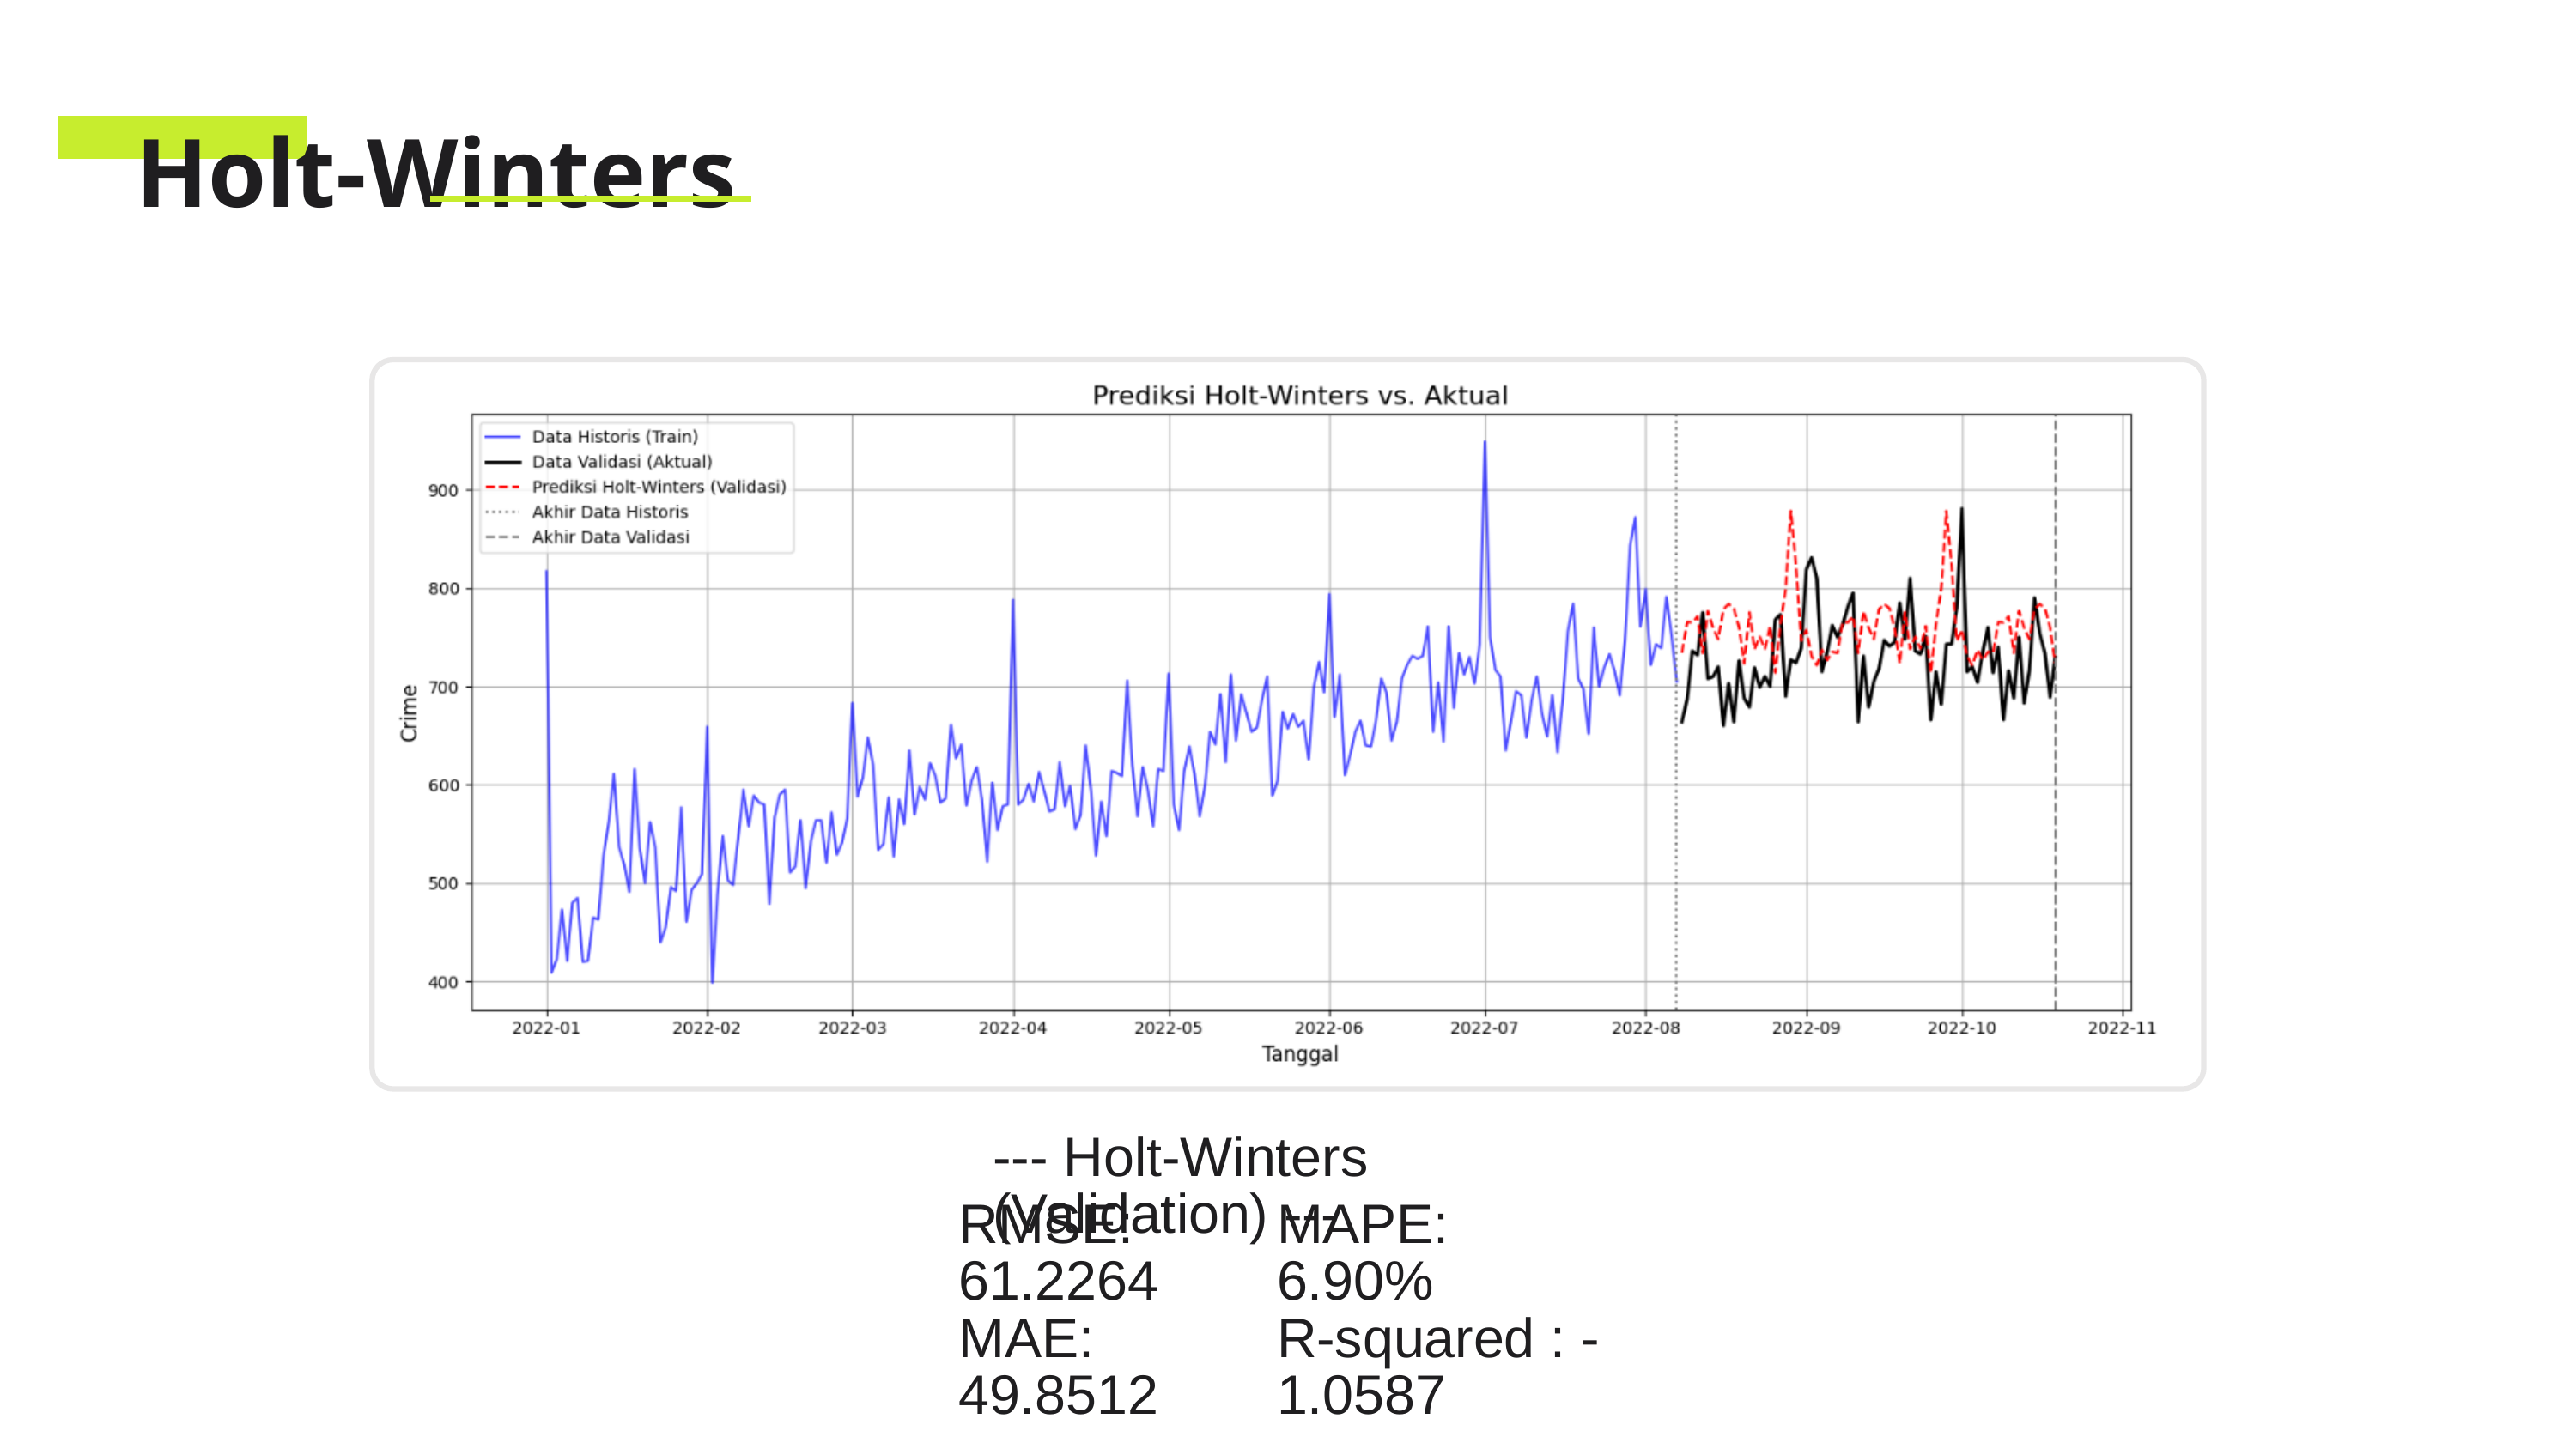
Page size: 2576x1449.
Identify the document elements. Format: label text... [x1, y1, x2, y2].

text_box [57, 92, 308, 159]
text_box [372, 336, 2204, 1089]
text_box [958, 1130, 1618, 1301]
text_box Holt-Winters [136, 102, 1413, 227]
